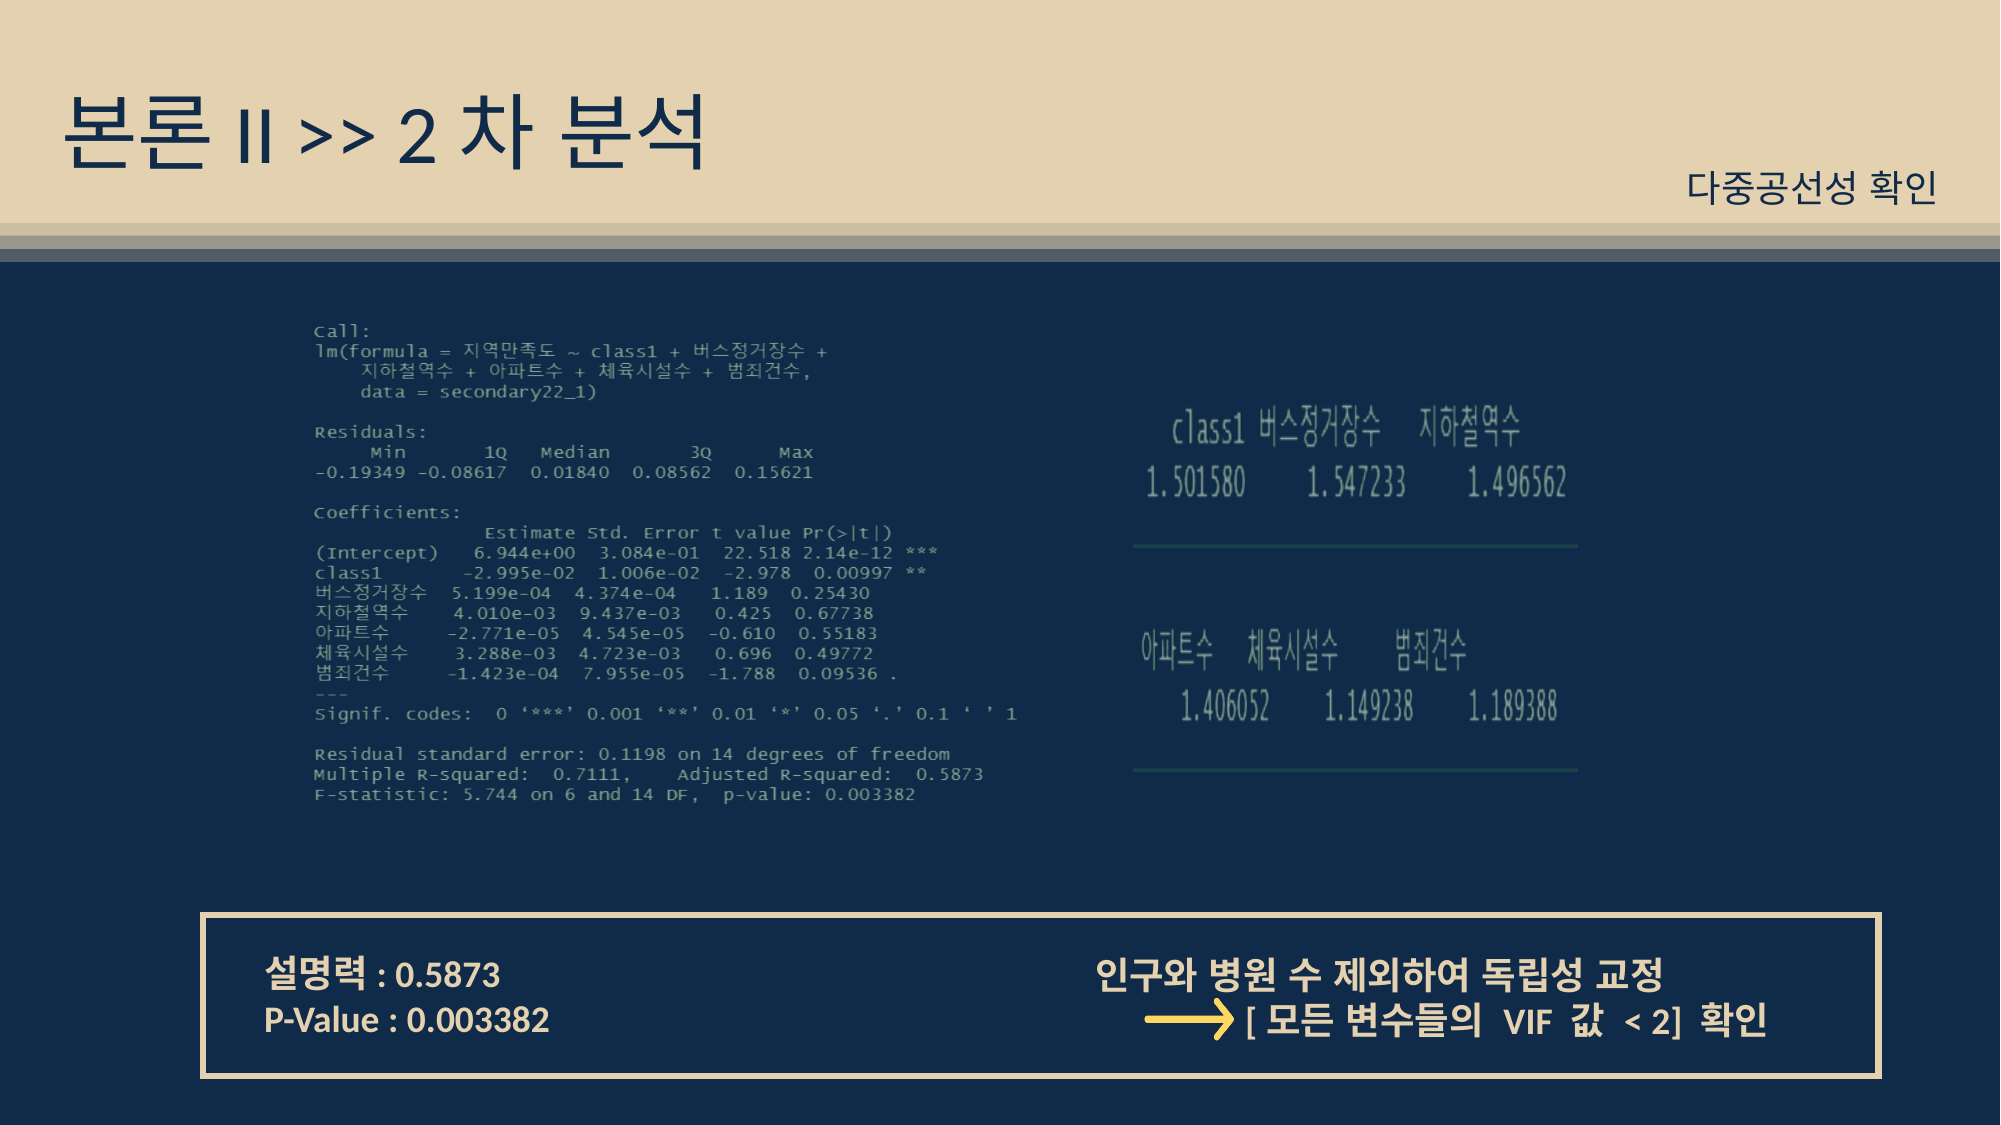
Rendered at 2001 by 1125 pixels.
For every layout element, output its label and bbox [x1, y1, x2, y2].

text_box [1133, 367, 1578, 772]
text_box [295, 305, 1041, 833]
text_box [202, 914, 1879, 1080]
text_box [0, 0, 2000, 262]
